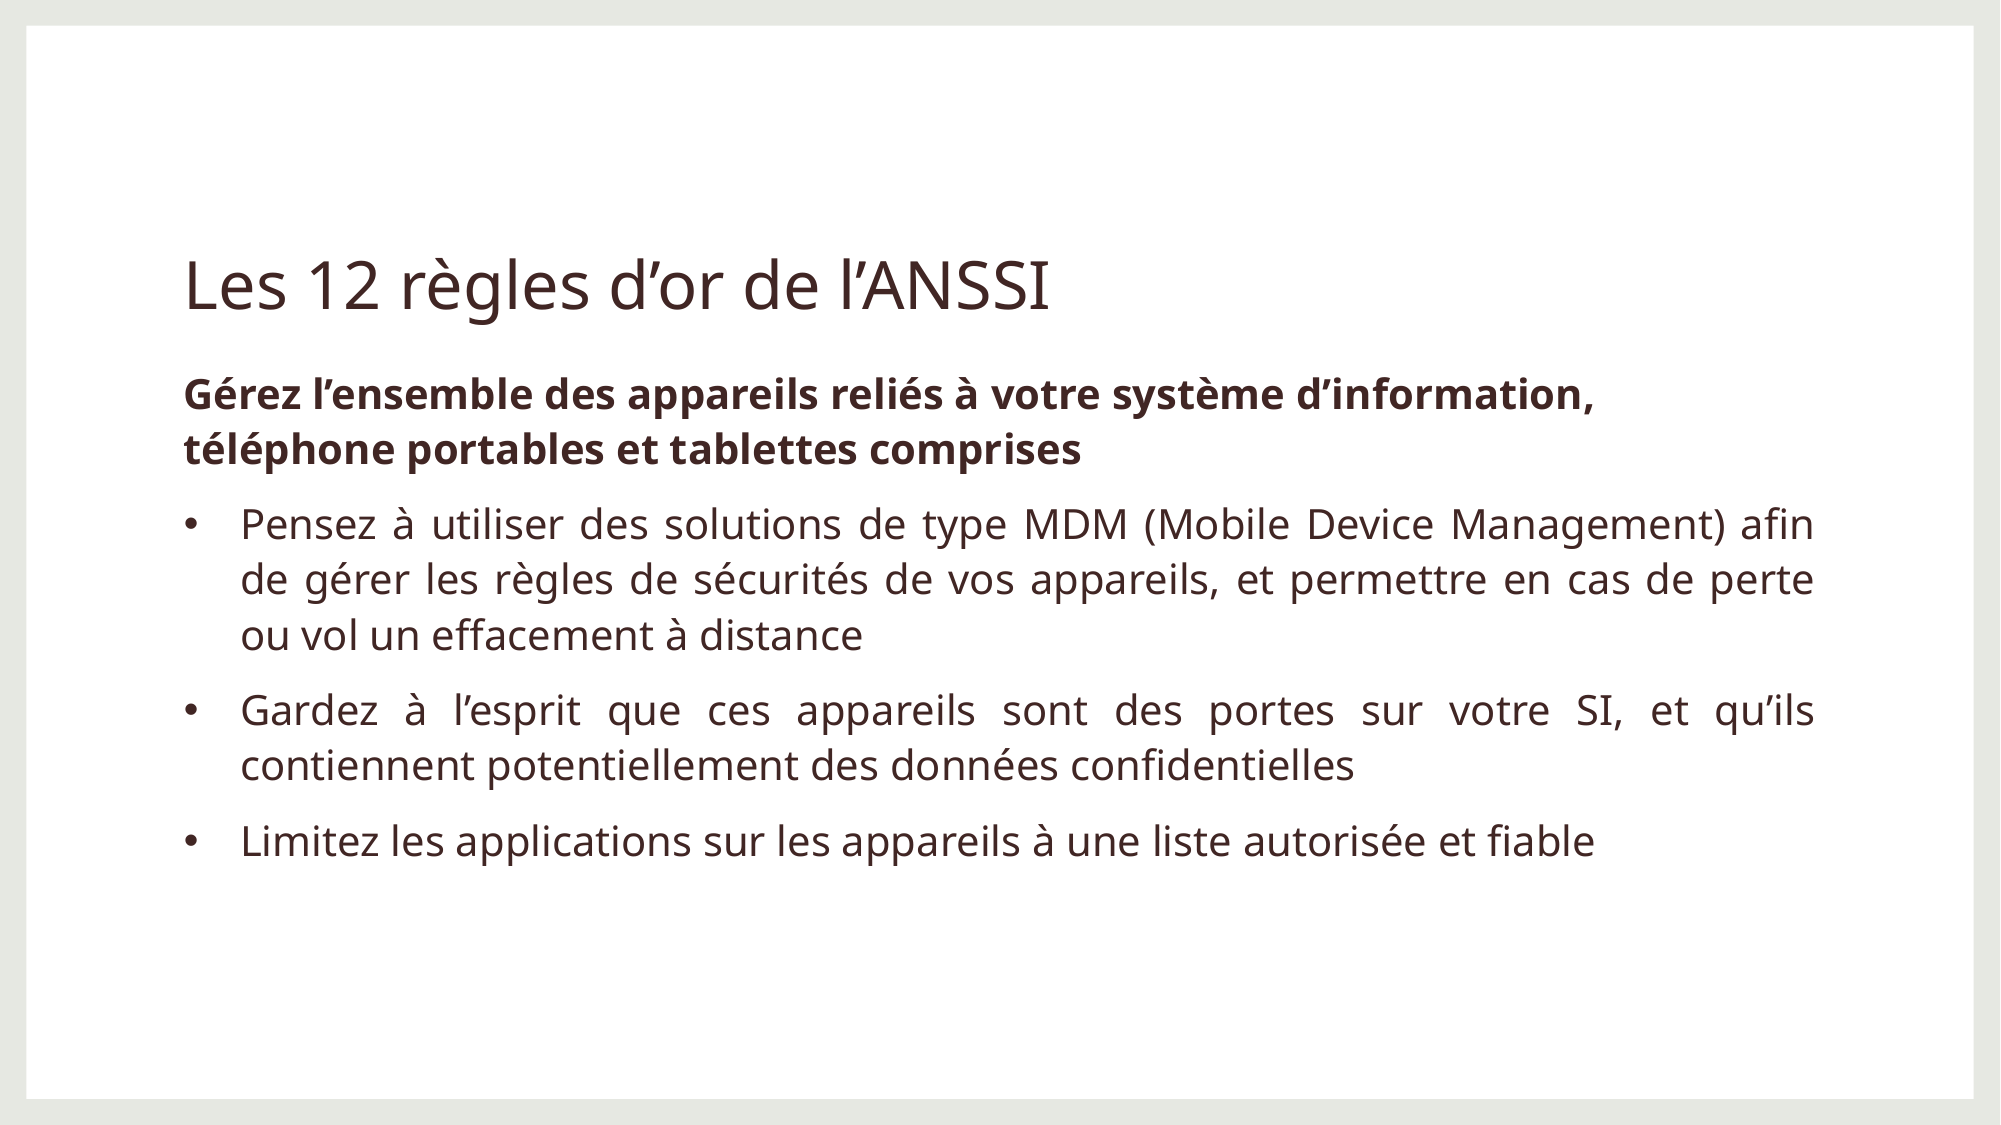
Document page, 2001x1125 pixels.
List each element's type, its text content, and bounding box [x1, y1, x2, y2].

list Gérez l’ensemble des appareils reliés à votre système d’information, téléphone portables et tablettes comprises Pensez à utiliser des solutions de type MDM (Mobile Device Management) afin de gérer les règles de sécurités de vos appareils, et permettre en cas de perte ou vol un effacement à distance Gardez à l’esprit que ces appareils sont des portes sur votre SI, et qu’ils contiennent potentiellement des données confidentielles Limitez les applications sur les appareils à une liste autorisée et fiable [168, 355, 1832, 1007]
title Les 12 règles d’or de l’ANSSI [168, 118, 1832, 331]
